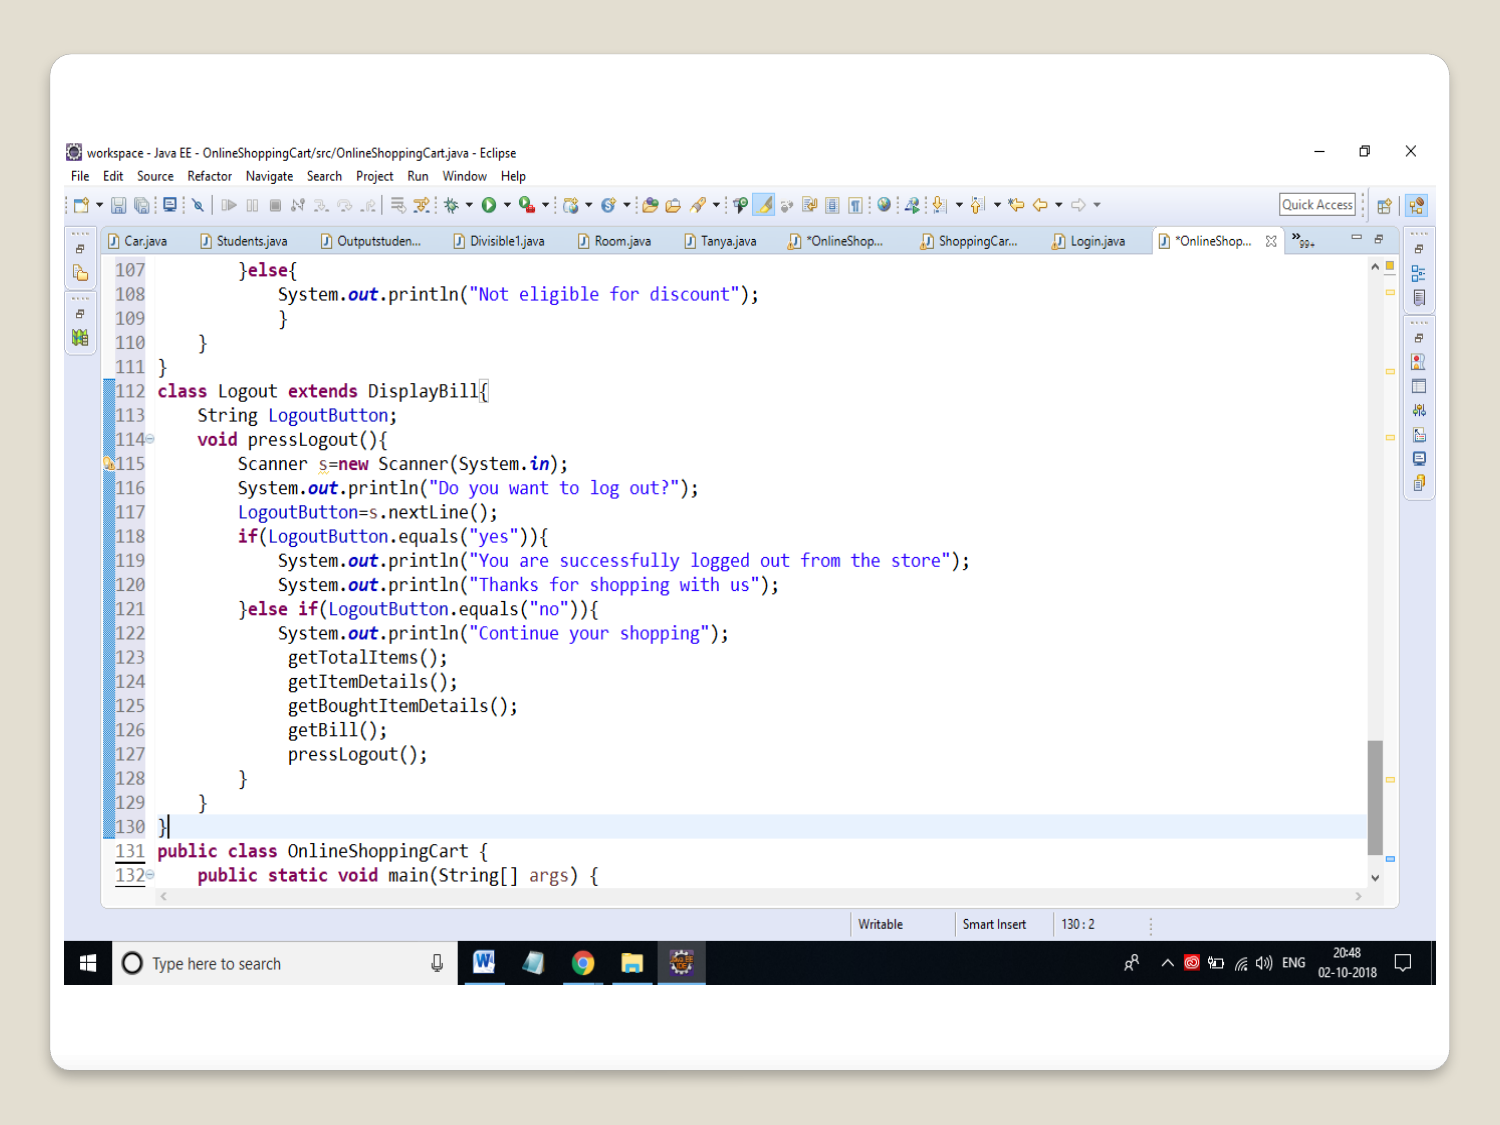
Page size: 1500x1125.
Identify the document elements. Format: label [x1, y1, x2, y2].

picture [64, 140, 1436, 985]
